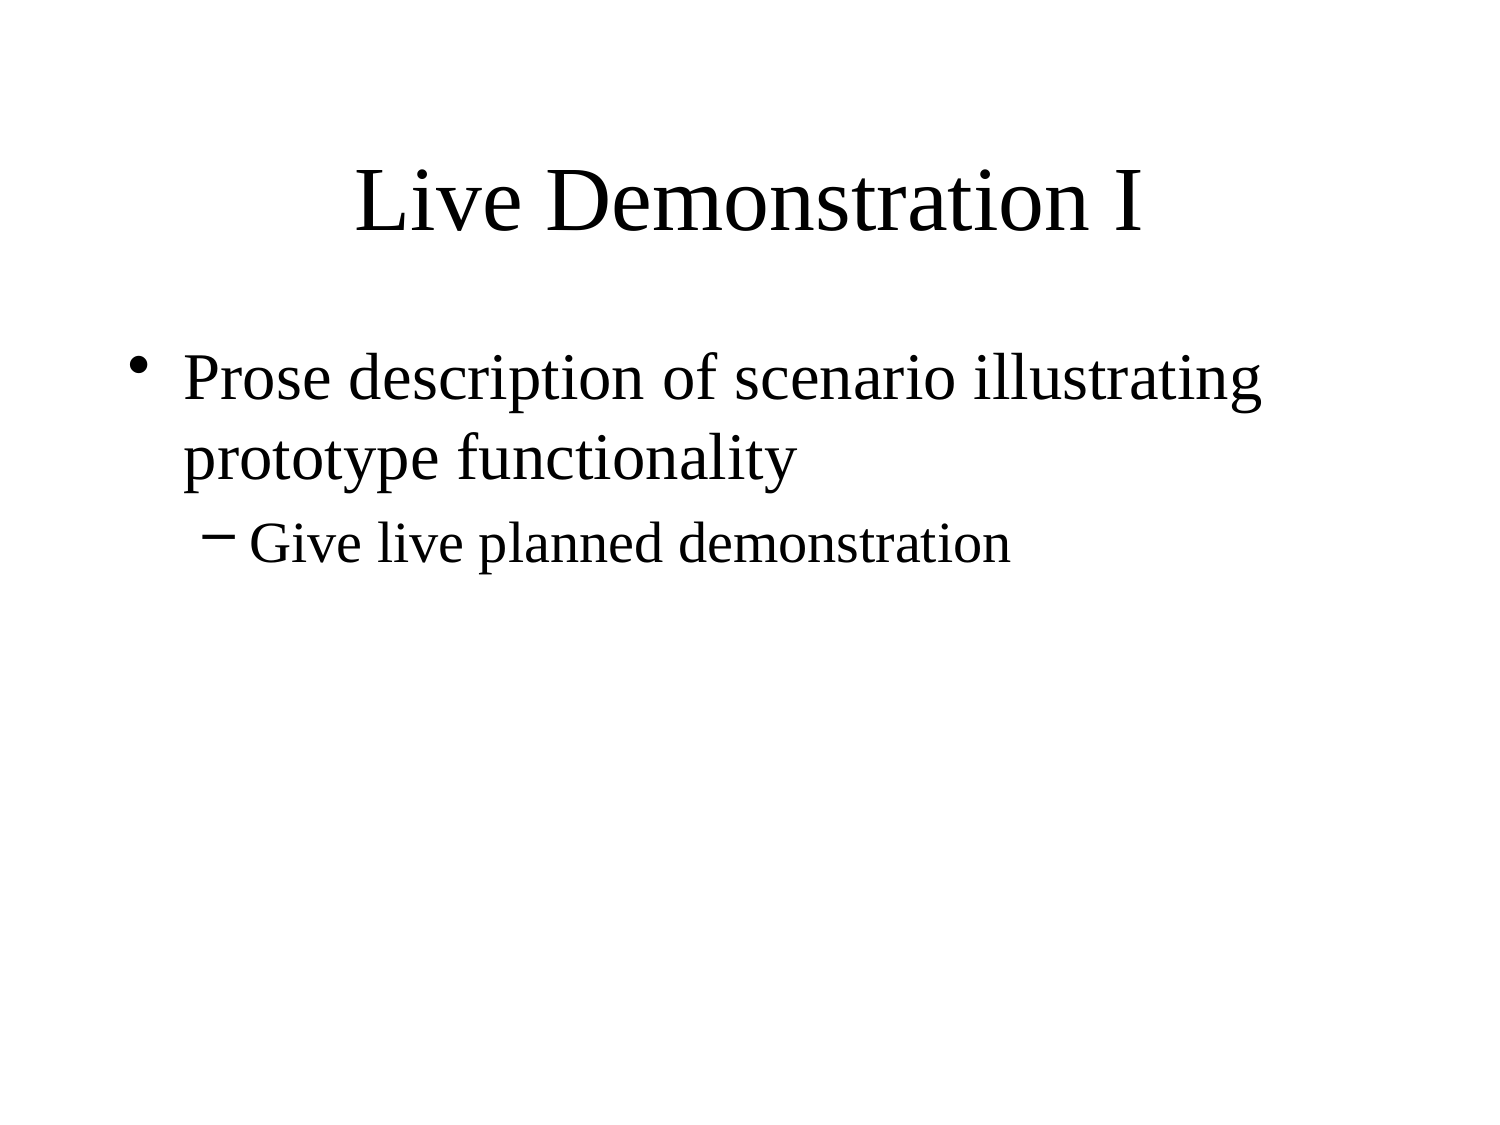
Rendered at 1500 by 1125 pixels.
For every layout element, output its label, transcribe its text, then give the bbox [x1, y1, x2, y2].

title Live Demonstration I [112, 99, 1388, 288]
list Prose description of scenario illustrating prototype functionality Give live planned demonstration [112, 324, 1388, 1001]
